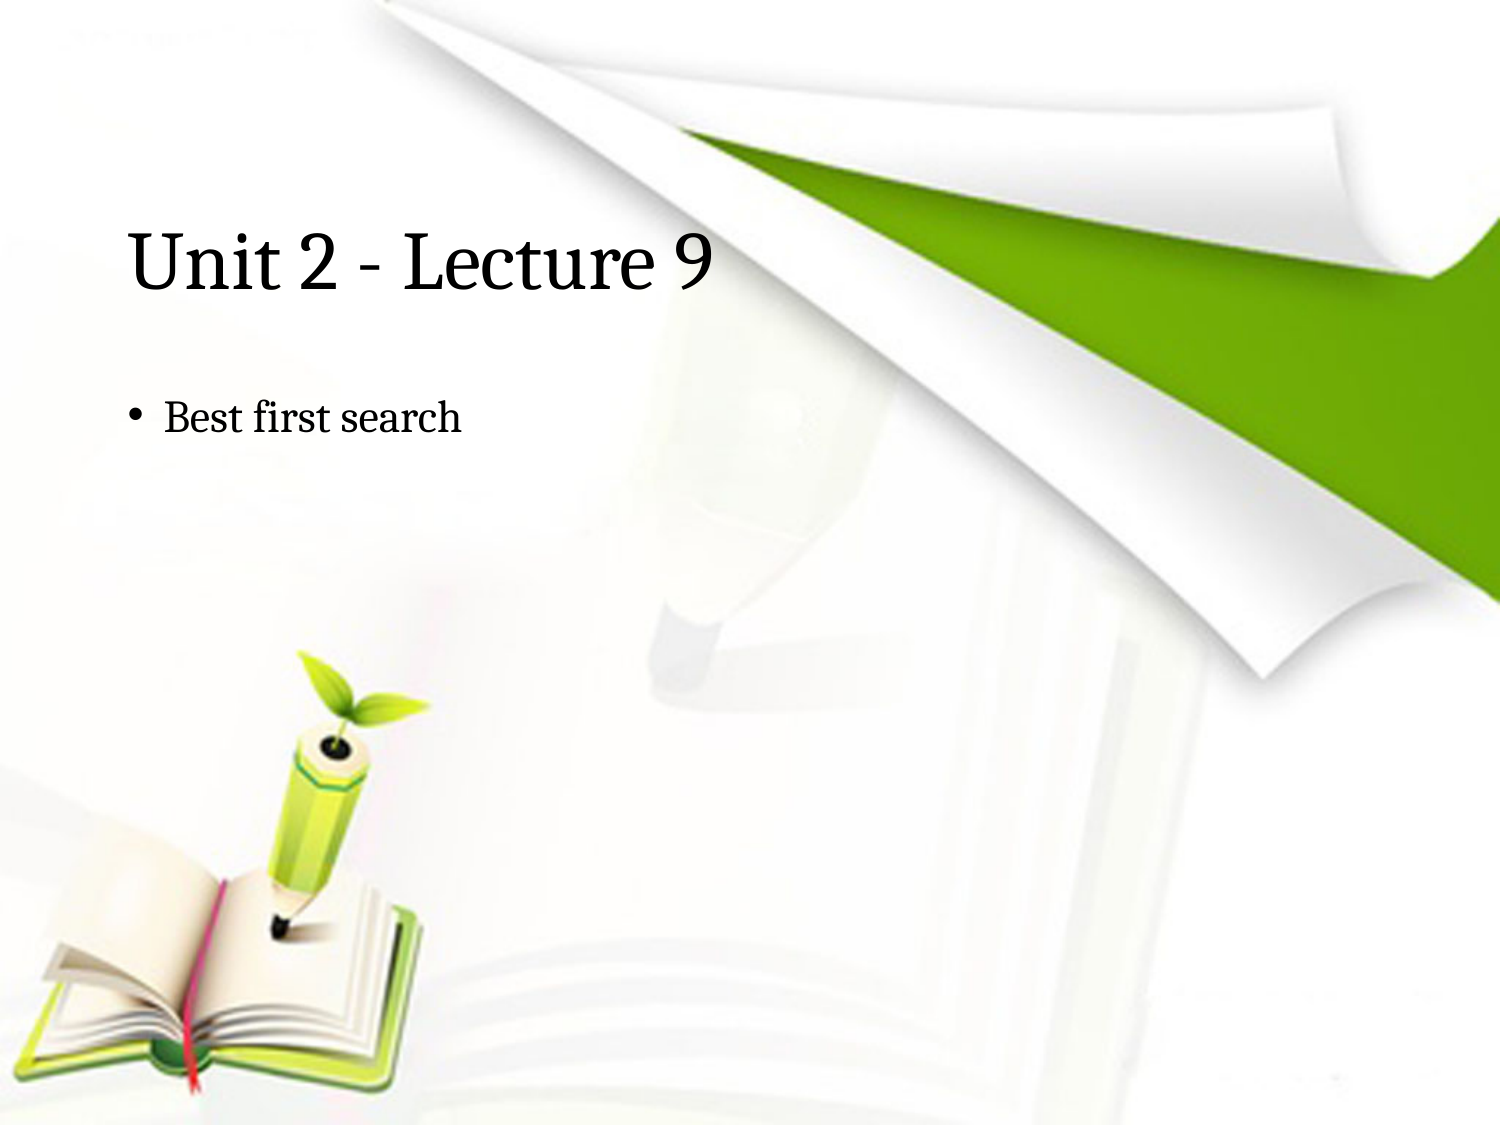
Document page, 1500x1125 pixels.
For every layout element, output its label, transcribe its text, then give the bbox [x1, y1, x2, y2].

subtitle Best first search [112, 362, 1438, 701]
picture [0, 0, 1500, 1125]
title Unit 2 - Lecture 9 [112, 149, 1388, 362]
